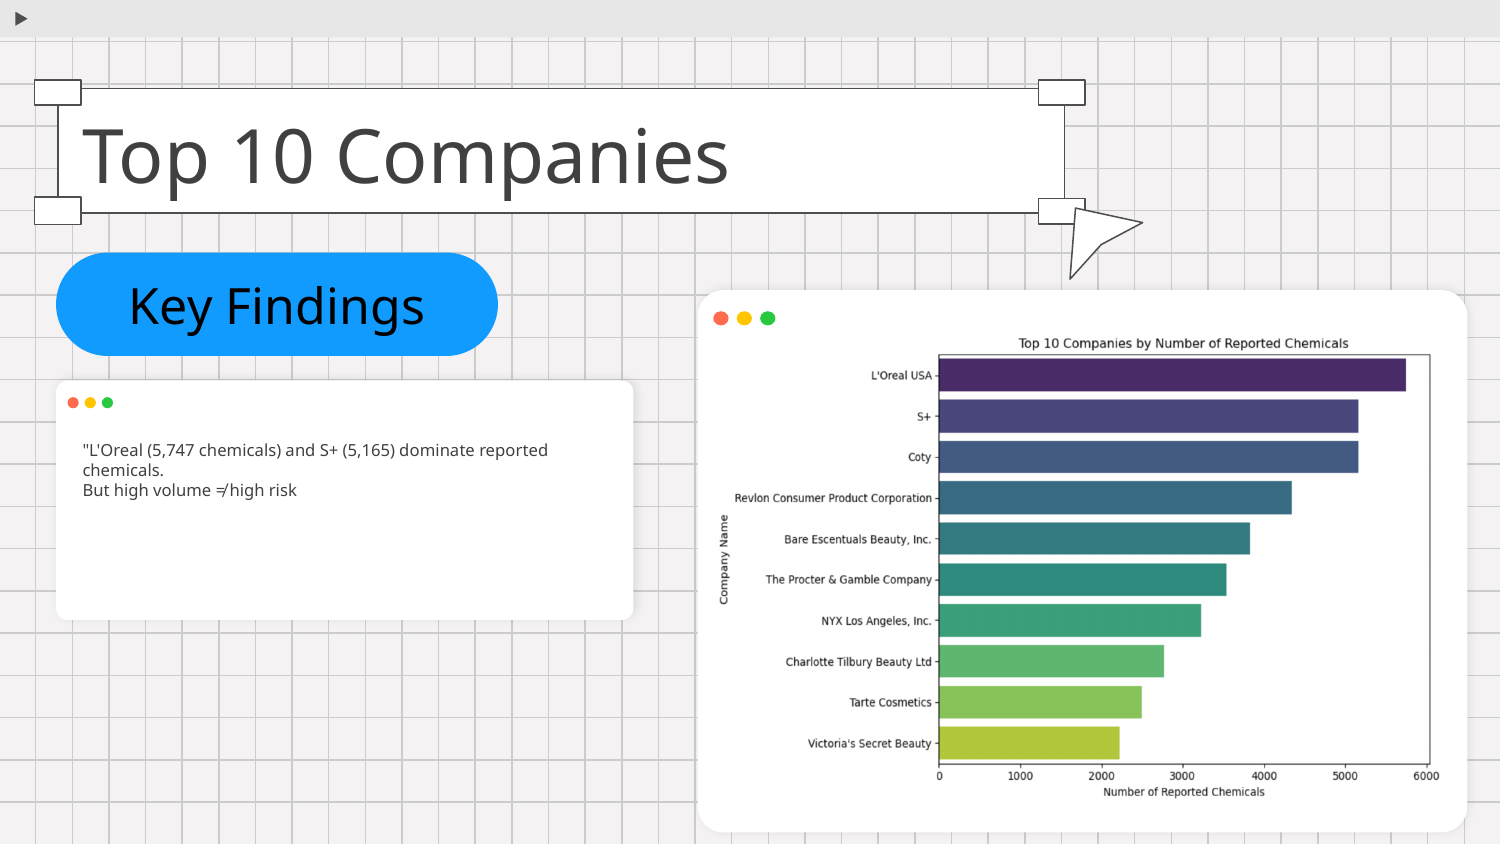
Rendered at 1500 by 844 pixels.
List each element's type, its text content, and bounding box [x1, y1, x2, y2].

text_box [712, 310, 776, 326]
text_box [55, 380, 634, 620]
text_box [67, 396, 114, 409]
picture [713, 332, 1451, 826]
title Top 10 Companies [1157, 79, 1272, 251]
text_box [34, 79, 1157, 267]
text_box [697, 290, 1468, 830]
text_box Key Findings [56, 276, 498, 356]
subtitle "L'Oreal (5,747 chemicals) and S+ (5,165) dominate reported chemicals. But high volume ≠ high risk [67, 424, 620, 844]
